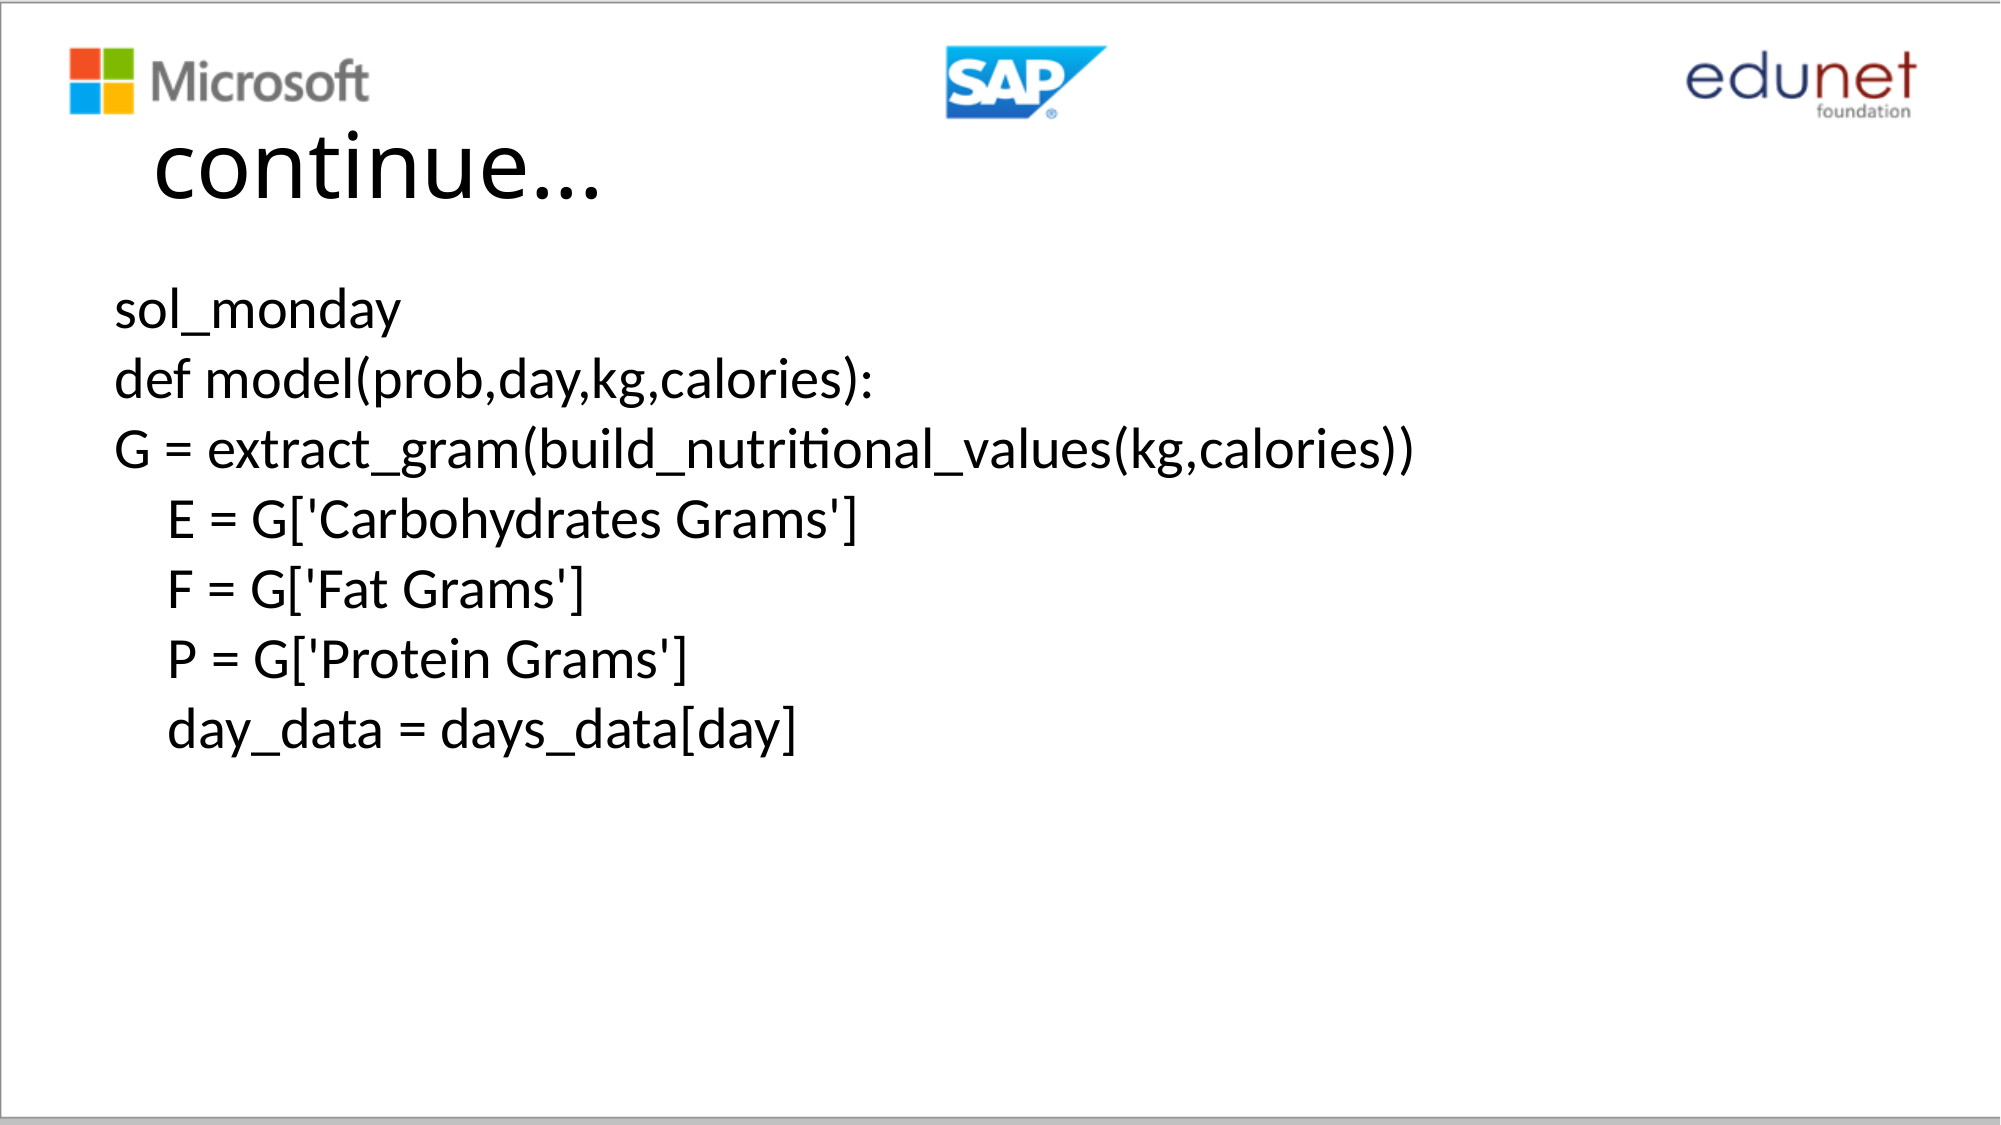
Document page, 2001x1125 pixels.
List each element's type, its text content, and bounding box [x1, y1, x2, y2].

list sol_monday def model(prob,day,kg,calories): G = extract_gram(build_nutritional_values(kg,calories)) E = G['Carbohydrates Grams'] F = G['Fat Grams'] P = G['Protein Grams'] day_data = days_data[day] [99, 262, 1902, 1007]
picture [0, 0, 2001, 1125]
title continue... [136, 59, 1863, 262]
